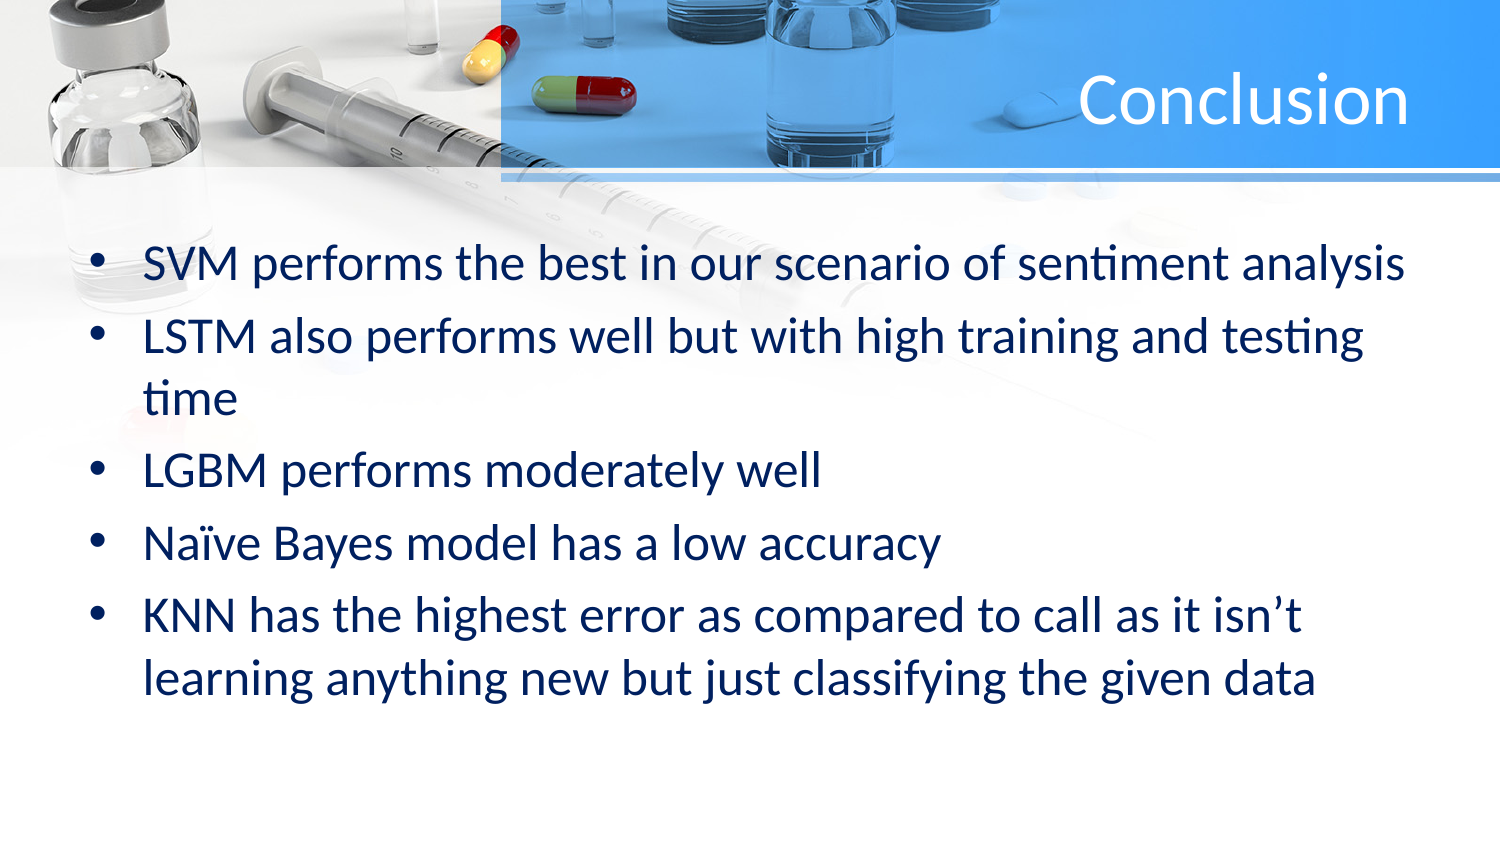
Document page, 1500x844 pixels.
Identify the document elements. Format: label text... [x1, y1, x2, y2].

list SVM performs the best in our scenario of sentiment analysis LSTM also performs well but with high training and testing time LGBM performs moderately well Naïve Bayes model has a low accuracy KNN has the highest error as compared to call as it isn’t learning anything new but just classifying the given data [73, 221, 1427, 773]
title Conclusion [73, 21, 1427, 168]
picture [0, 0, 1500, 844]
